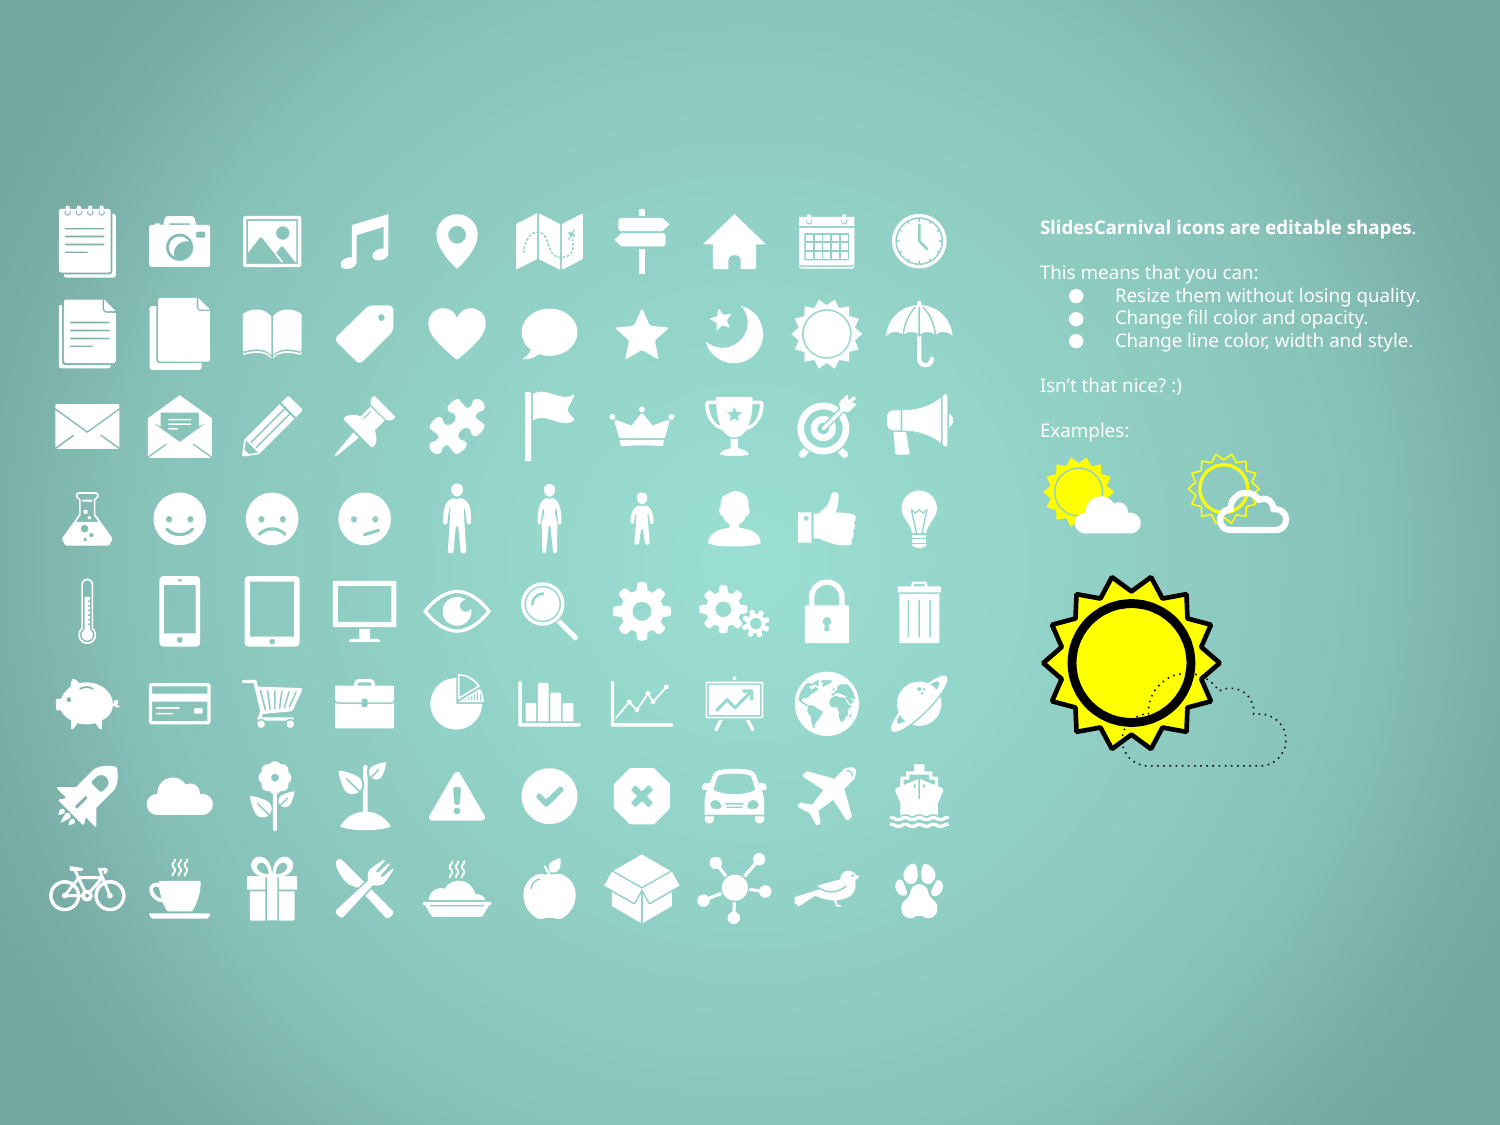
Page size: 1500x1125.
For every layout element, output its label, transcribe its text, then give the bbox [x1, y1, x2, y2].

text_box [148, 215, 211, 268]
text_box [334, 395, 396, 457]
text_box [804, 579, 850, 644]
text_box [521, 768, 578, 824]
text_box [797, 767, 856, 826]
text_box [149, 297, 211, 371]
text_box [335, 305, 394, 363]
text_box [702, 214, 767, 270]
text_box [335, 858, 394, 919]
text_box [794, 870, 860, 907]
text_box SlidesCarnival icons are editable shapes. This means that you can: Resize them without losing quality. Change fill color and opacity. Change line color, width and style. Isn’t that nice? :) Examples: [1024, 200, 1451, 451]
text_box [422, 589, 492, 633]
text_box [1130, 688, 1286, 766]
text_box [55, 678, 120, 729]
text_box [148, 858, 211, 919]
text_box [701, 768, 767, 824]
text_box [244, 576, 300, 647]
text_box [249, 761, 295, 832]
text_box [422, 860, 492, 918]
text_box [797, 491, 856, 546]
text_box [442, 483, 472, 554]
text_box [429, 771, 485, 821]
text_box [49, 866, 126, 912]
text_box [798, 214, 855, 269]
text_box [895, 863, 944, 919]
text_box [614, 208, 670, 275]
text_box [338, 492, 391, 546]
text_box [520, 582, 579, 641]
text_box [1259, 498, 1286, 531]
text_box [515, 213, 584, 271]
picture [0, 0, 1500, 1125]
text_box [429, 398, 485, 455]
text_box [901, 490, 938, 549]
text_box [697, 852, 772, 925]
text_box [603, 854, 680, 924]
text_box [430, 673, 484, 730]
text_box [891, 213, 947, 269]
text_box [794, 671, 860, 737]
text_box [610, 680, 674, 727]
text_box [242, 309, 302, 359]
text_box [58, 205, 116, 278]
text_box [436, 214, 478, 269]
text_box [616, 309, 668, 359]
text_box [1043, 576, 1220, 750]
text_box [332, 580, 397, 643]
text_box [885, 300, 953, 368]
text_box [148, 682, 211, 725]
text_box [146, 777, 213, 815]
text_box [1042, 457, 1115, 527]
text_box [523, 857, 576, 920]
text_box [56, 765, 118, 827]
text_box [62, 491, 113, 546]
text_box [705, 305, 764, 364]
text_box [897, 581, 942, 644]
text_box [153, 492, 206, 546]
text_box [241, 396, 303, 457]
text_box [797, 394, 857, 459]
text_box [791, 299, 863, 369]
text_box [1188, 453, 1260, 524]
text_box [699, 585, 770, 638]
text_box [334, 678, 395, 729]
text_box [1116, 502, 1141, 534]
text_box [58, 299, 116, 369]
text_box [246, 856, 298, 921]
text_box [537, 483, 562, 554]
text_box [55, 403, 120, 450]
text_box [338, 762, 391, 831]
text_box [159, 576, 201, 647]
text_box [428, 308, 486, 360]
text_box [705, 676, 764, 732]
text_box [518, 680, 581, 727]
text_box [78, 578, 97, 645]
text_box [147, 394, 212, 459]
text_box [242, 215, 302, 268]
text_box [612, 582, 672, 641]
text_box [889, 764, 950, 829]
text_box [524, 391, 575, 462]
text_box [521, 308, 578, 360]
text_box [886, 394, 954, 455]
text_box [241, 679, 303, 728]
text_box [340, 214, 389, 269]
text_box [245, 492, 299, 546]
text_box [708, 491, 761, 547]
text_box [613, 768, 671, 825]
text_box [704, 396, 764, 457]
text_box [890, 675, 948, 733]
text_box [609, 406, 675, 447]
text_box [630, 492, 654, 545]
